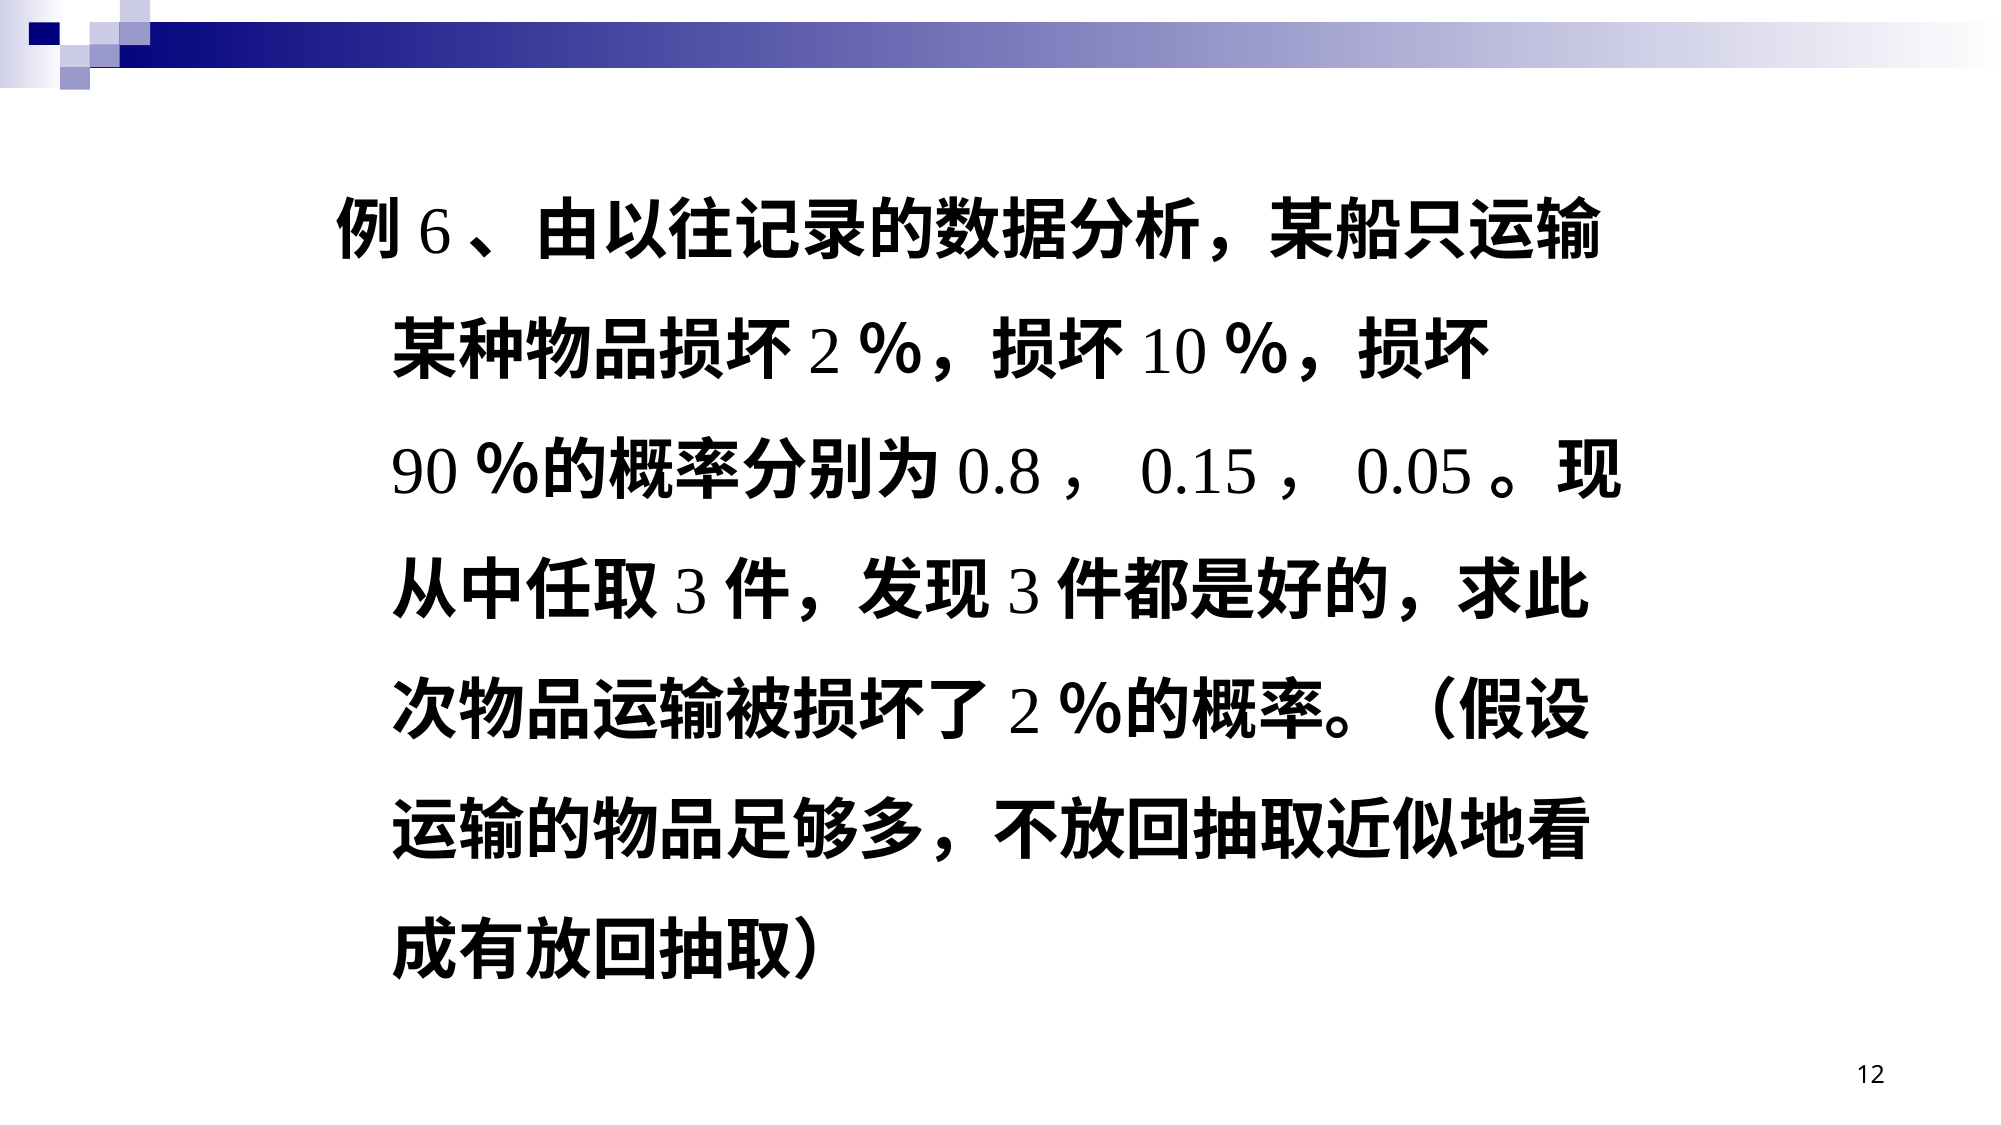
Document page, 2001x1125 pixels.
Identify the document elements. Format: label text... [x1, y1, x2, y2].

text_box 例6、由以往记录的数据分析，某船只运输某种物品损坏2％，损坏10％，损坏90％的概率分别为0.8，0.15，0.05。现从中任取3件，发现3件都是好的，求此次物品运输被损坏了2％的概率。（假设运输的物品足够多，不放回抽取近似地看成有放回抽取） [320, 139, 1671, 930]
slide_number 12 [1433, 1025, 1900, 1100]
